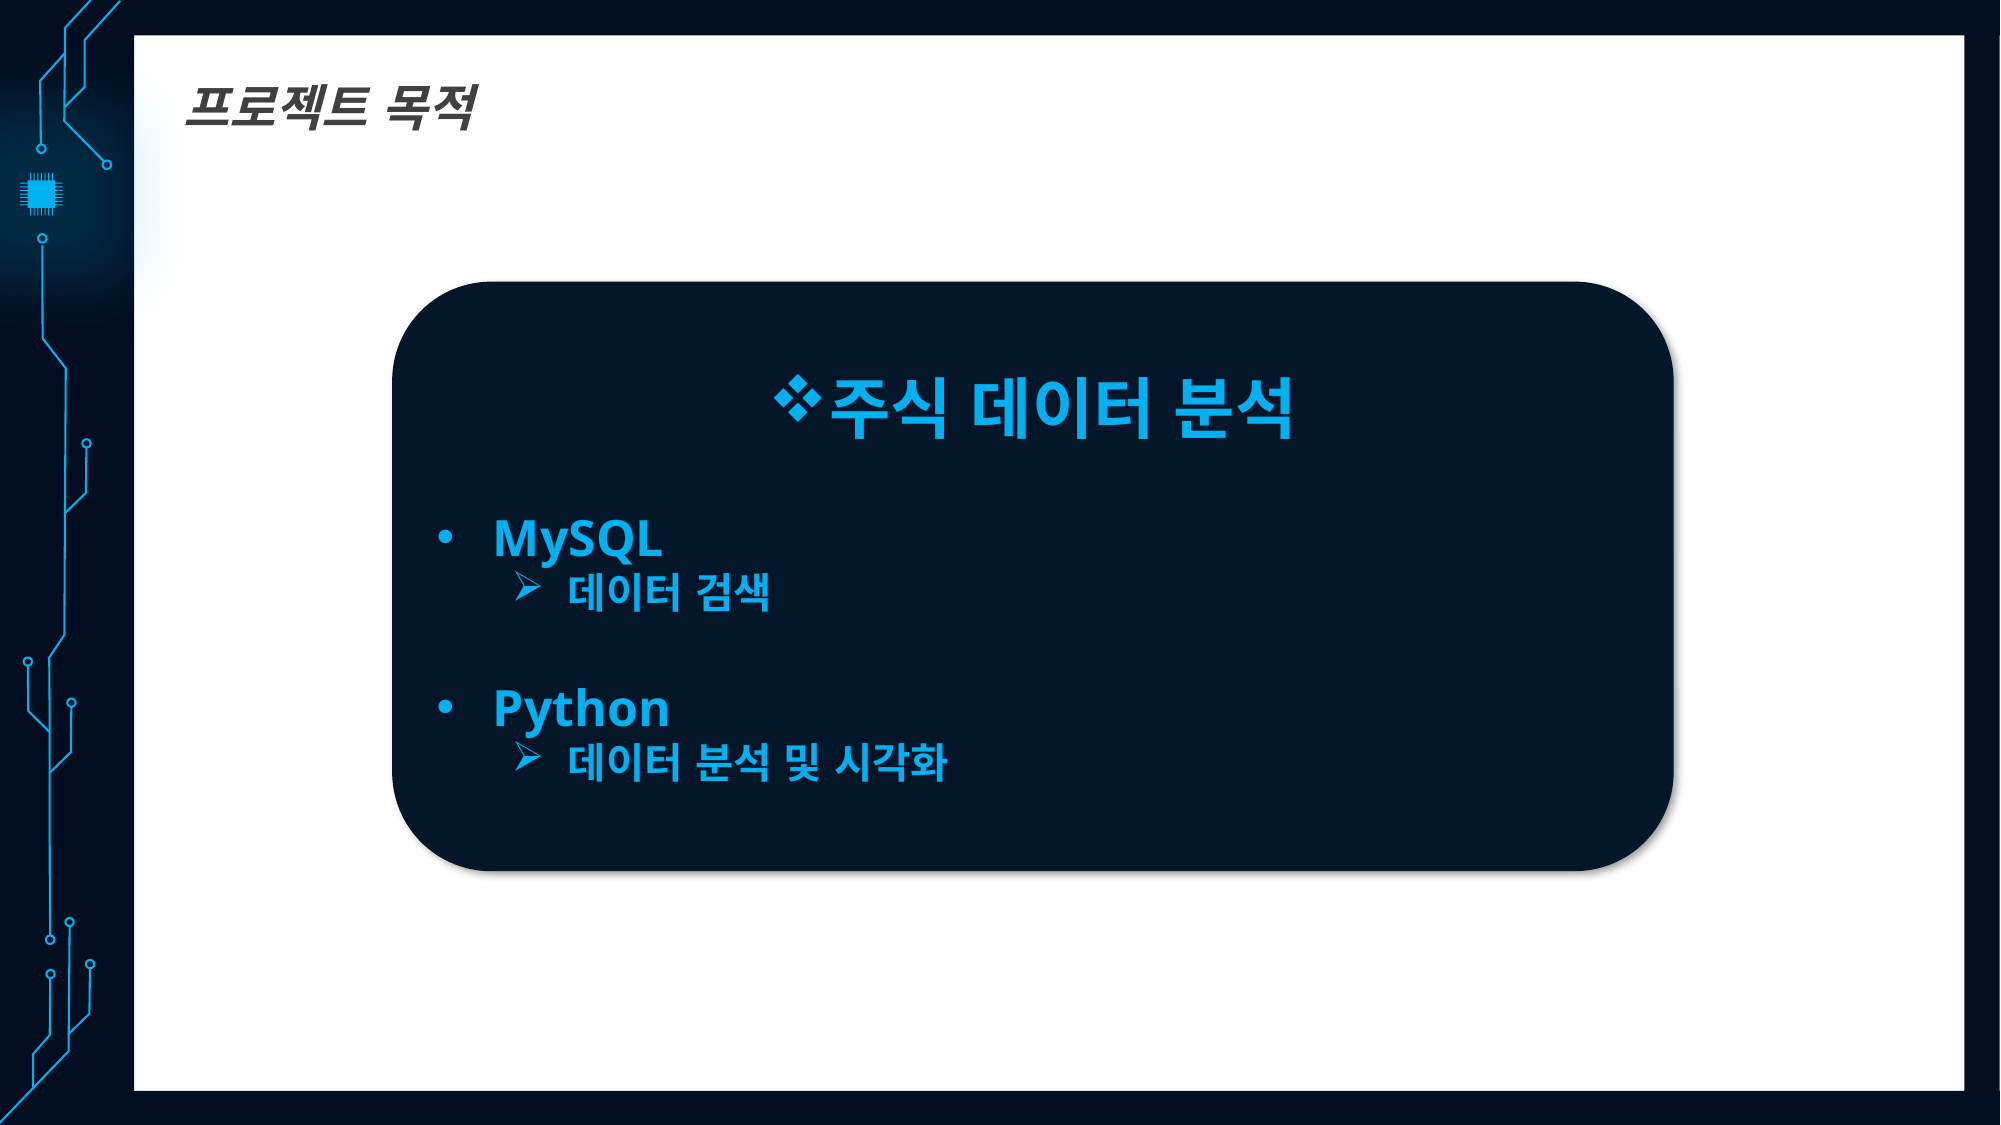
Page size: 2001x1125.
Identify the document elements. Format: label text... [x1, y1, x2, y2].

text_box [37, 0, 121, 170]
text_box [0, 0, 2000, 1125]
text_box 프로젝트 목적 [168, 38, 755, 144]
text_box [0, 234, 95, 1123]
text_box [19, 172, 64, 216]
text_box 주식 데이터 분석 MySQL 데이터 검색 Python 데이터 분석 및 시각화 [392, 281, 1674, 872]
